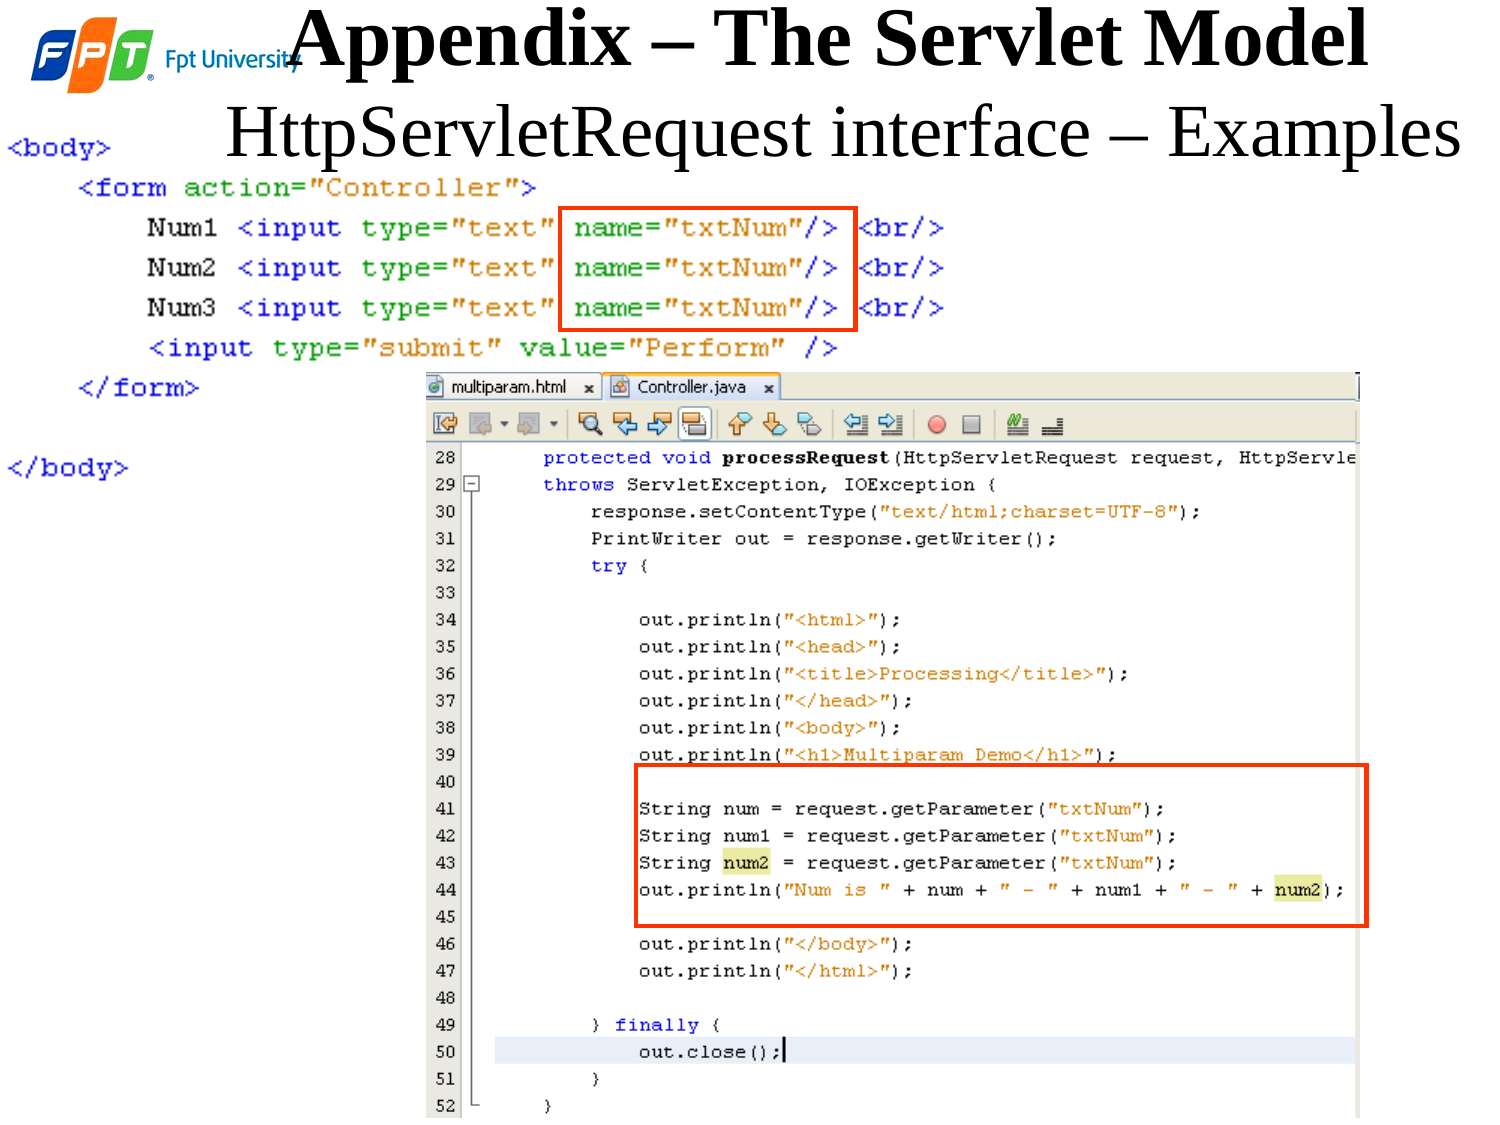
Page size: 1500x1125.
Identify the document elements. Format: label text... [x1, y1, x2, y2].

title Appendix – The Servlet Model HttpServletRequest interface – Examples [179, 11, 1500, 167]
picture [0, 0, 1361, 1118]
